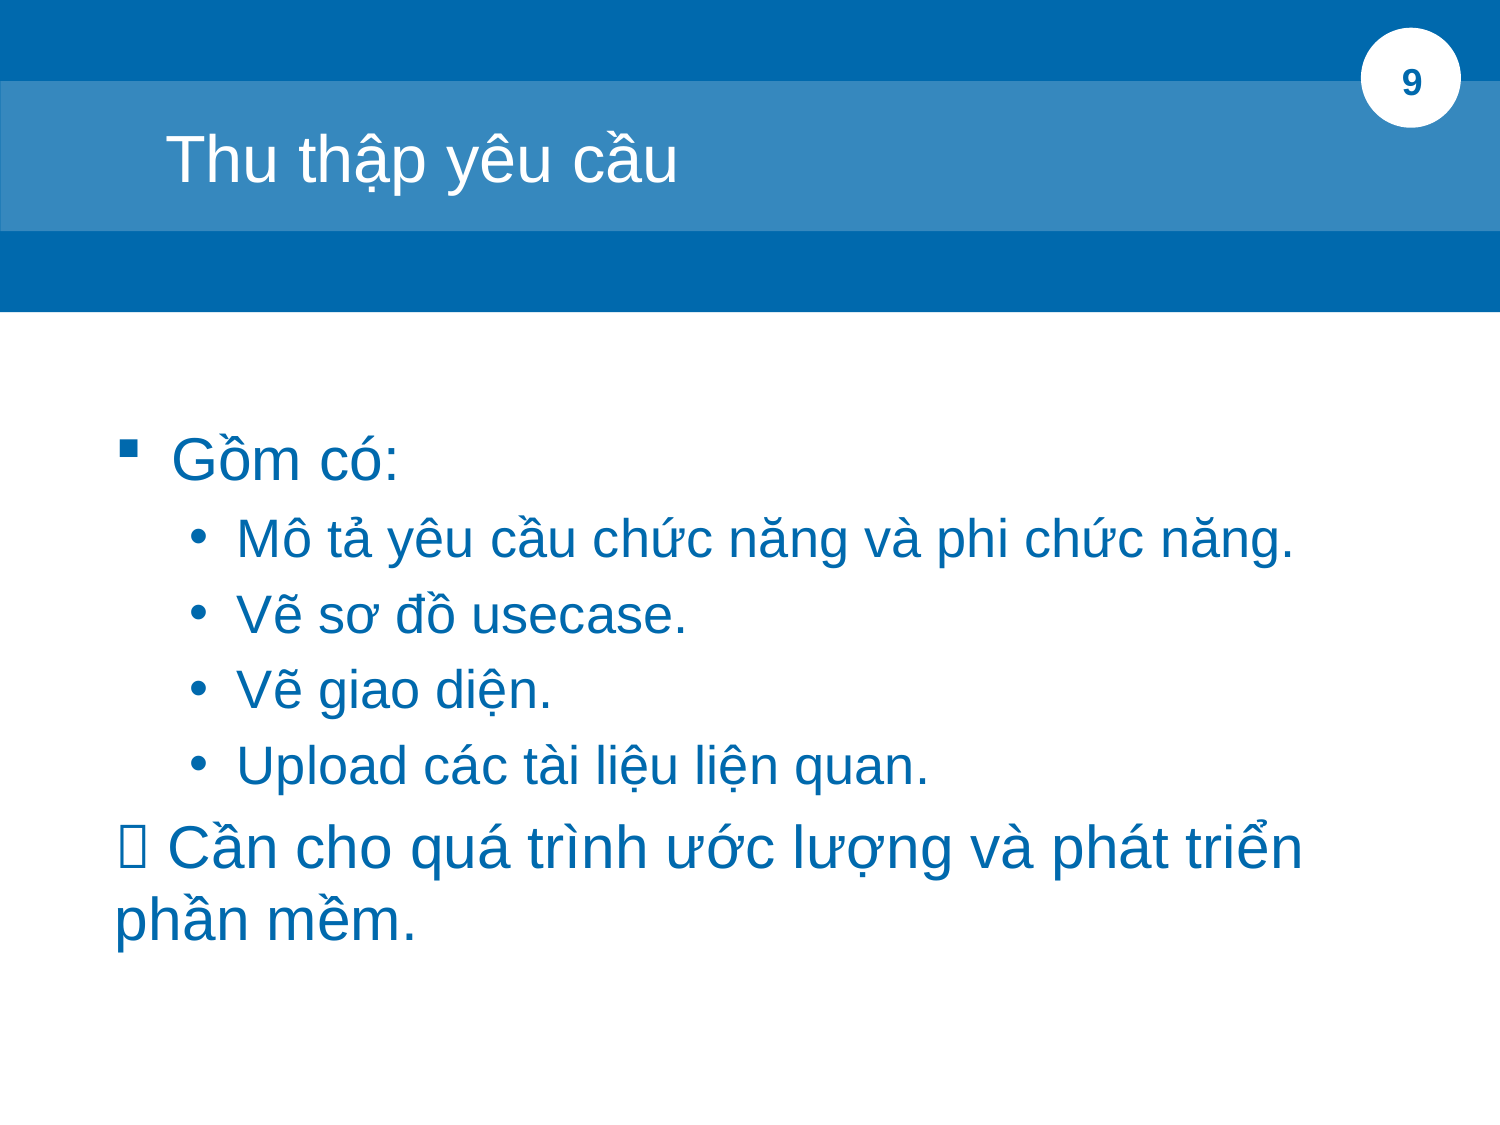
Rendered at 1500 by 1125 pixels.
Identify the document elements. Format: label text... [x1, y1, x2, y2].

text_box [0, 0, 1500, 80]
text_box [1368, 26, 1462, 121]
text_box [0, 232, 1500, 311]
list Gồm có: Mô tả yêu cầu chức năng và phi chức năng. Vẽ sơ đồ usecase. Vẽ giao diện. Upload các tài liệu liện quan.  Cần cho quá trình ước lượng và phát triển phần mềm. [99, 412, 1450, 988]
text_box [0, 311, 1500, 1125]
slide_number 9 [1087, 50, 1438, 141]
text_box Thu thập yêu cầu [0, 80, 1500, 232]
